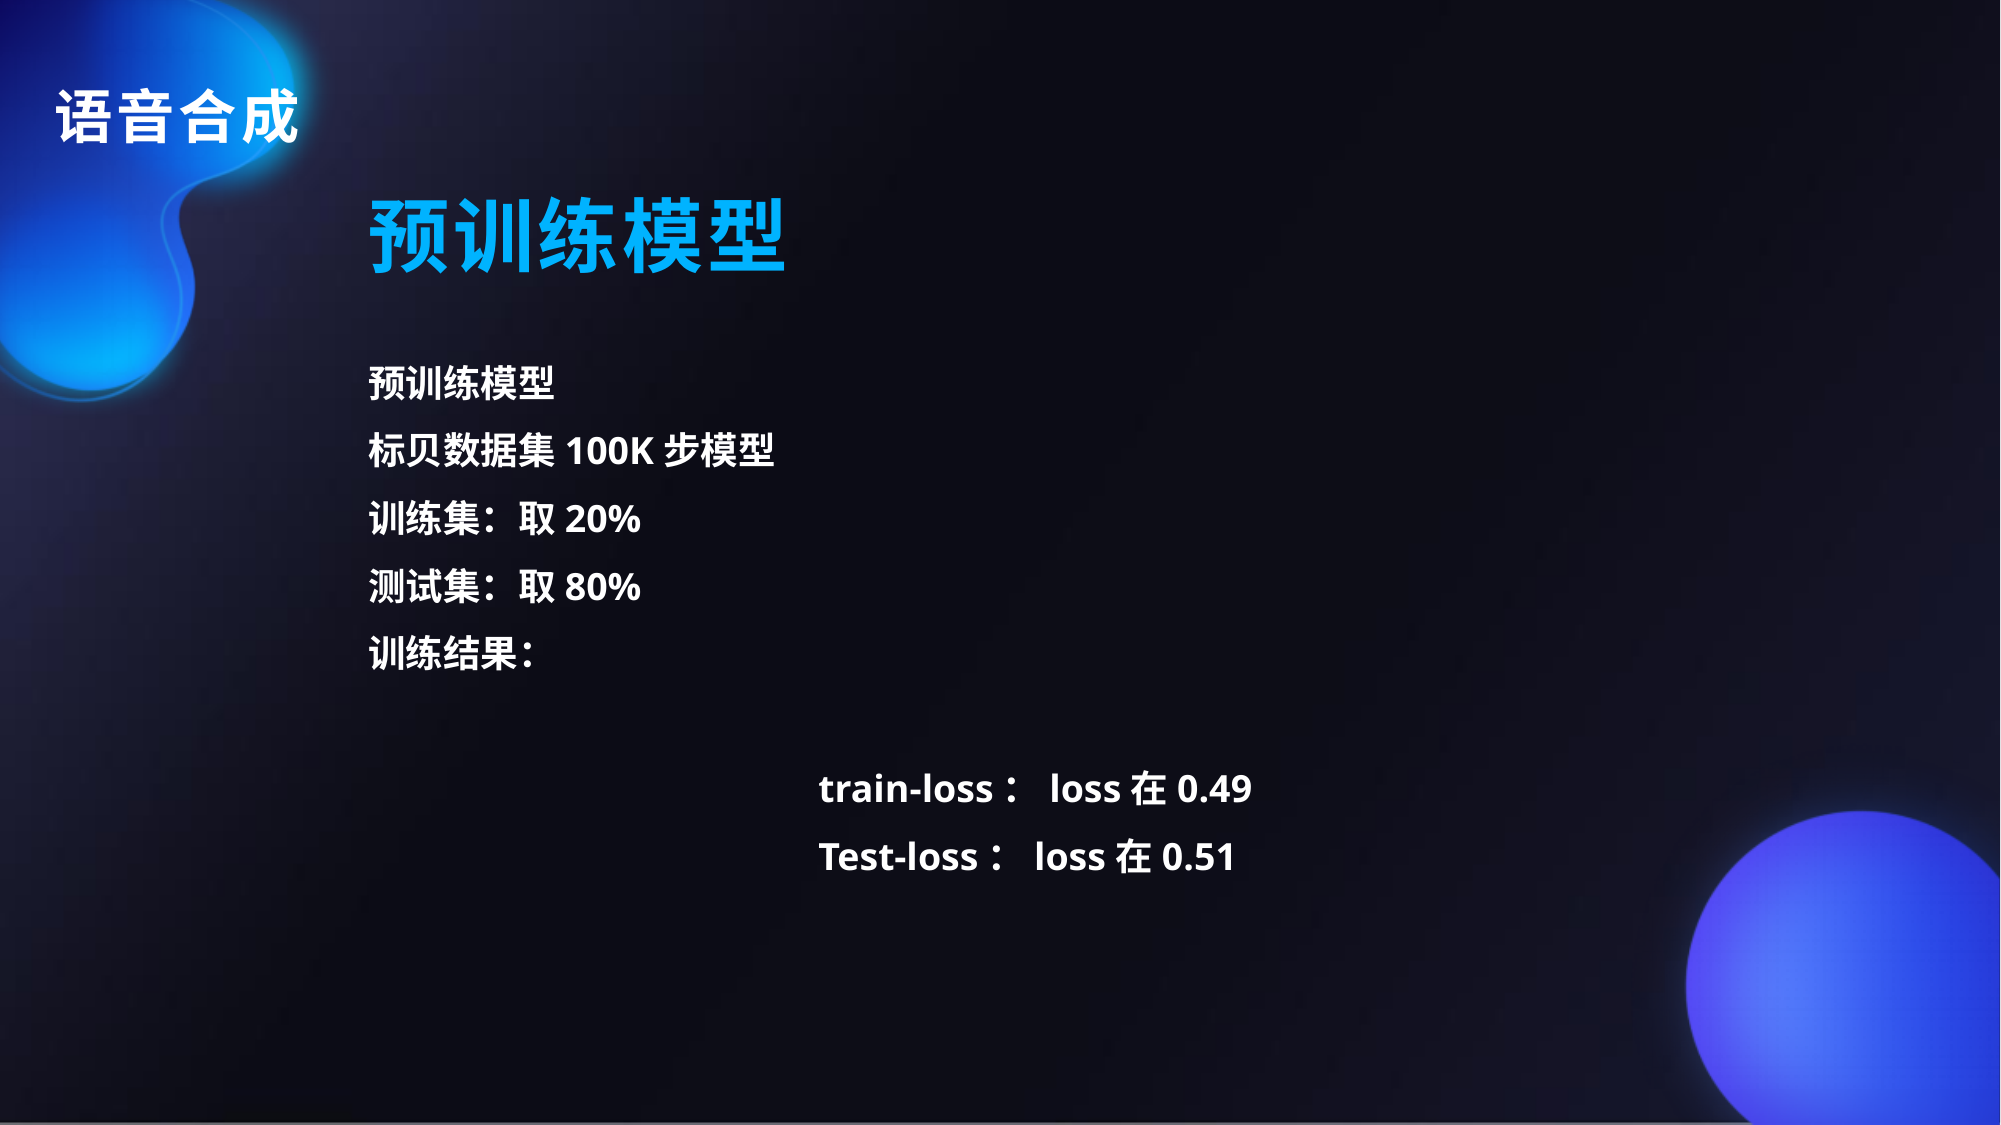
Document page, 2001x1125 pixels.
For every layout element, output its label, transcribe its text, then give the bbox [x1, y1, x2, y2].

text_box 预训练模型 [353, 188, 1331, 302]
text_box 预训练模型 标贝数据集100K步模型 训练集：取20% 测试集：取80% 训练结果： train-loss：loss在0.49 Test-loss：loss在0.51 [353, 330, 1706, 885]
picture [0, 0, 2001, 1125]
text_box 语音合成 [39, 79, 340, 159]
